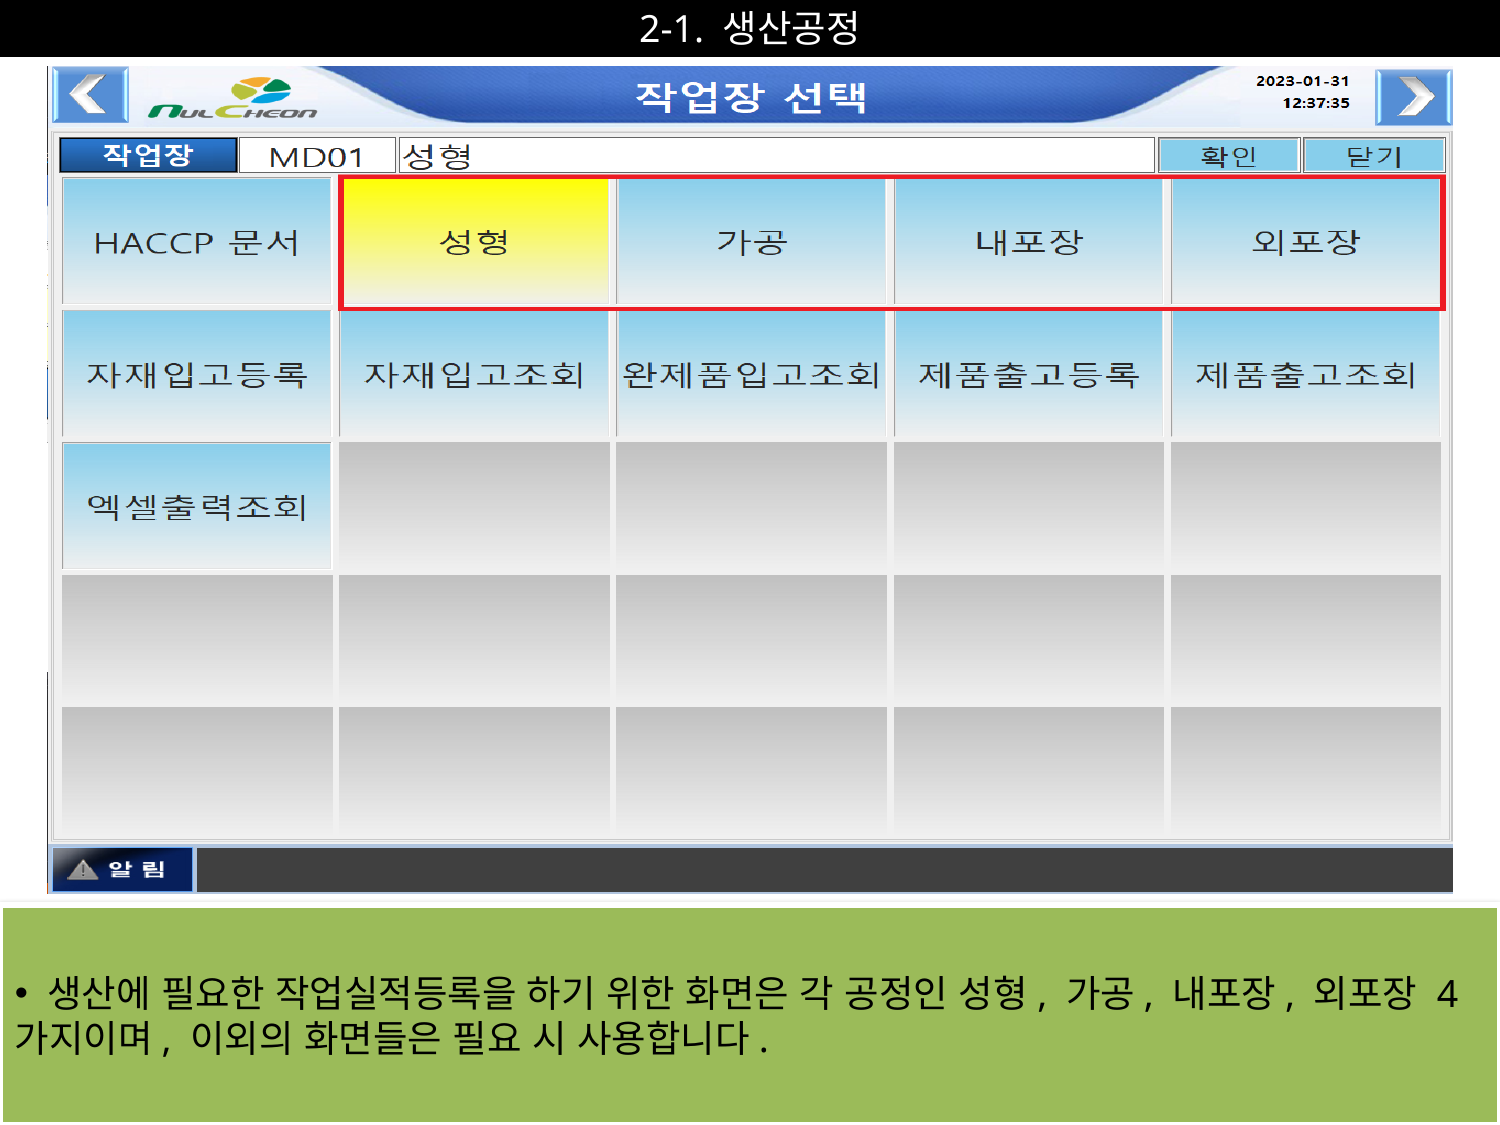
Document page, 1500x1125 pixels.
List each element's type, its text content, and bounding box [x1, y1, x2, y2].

picture [46, 66, 1454, 894]
text_box 2-1. 생산공정 [0, 0, 1500, 57]
text_box 생산에 필요한 작업실적등록을 하기 위한 화면은 각 공정인 성형, 가공, 내포장, 외포장 4가지이며, 이외의 화면들은 필요 시 사용합니다. [0, 902, 1500, 1125]
